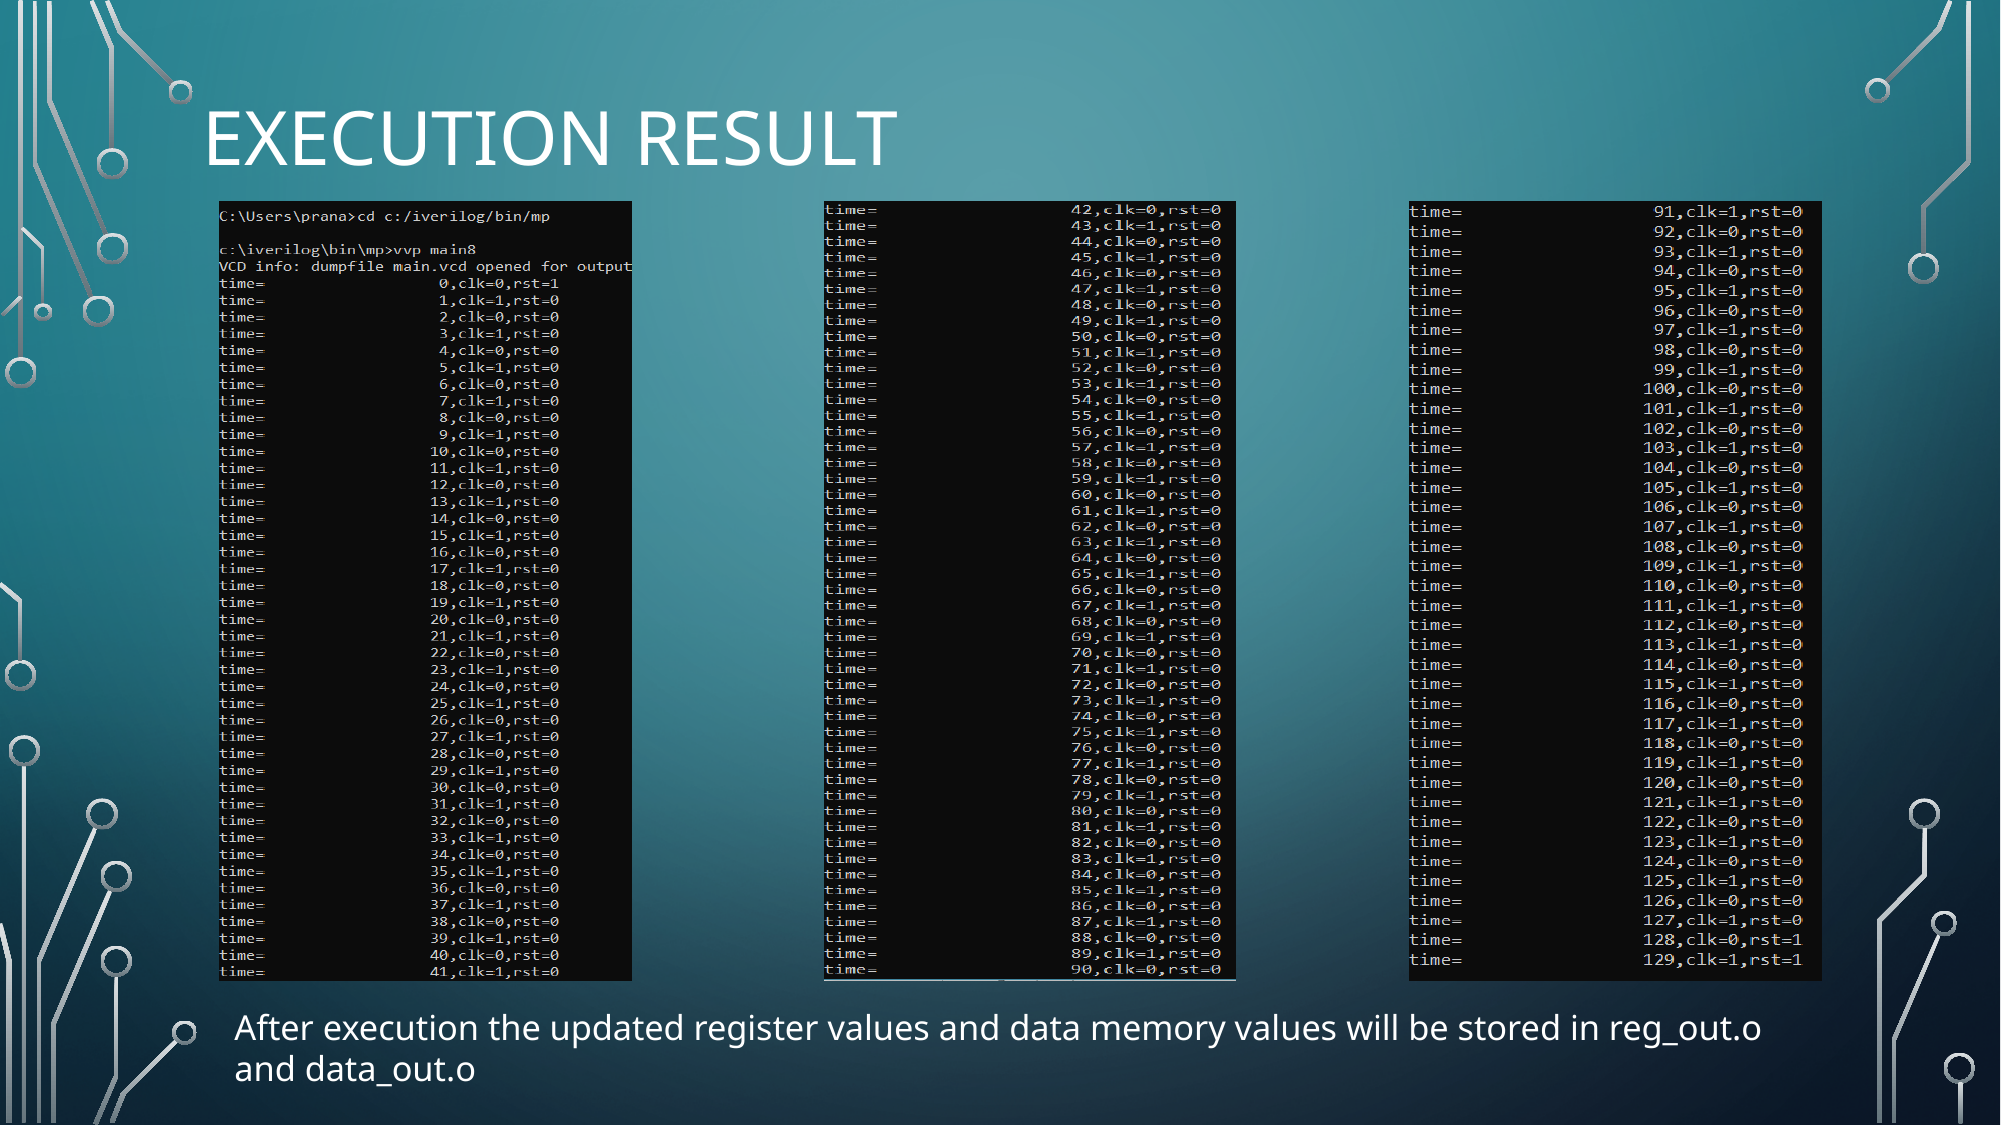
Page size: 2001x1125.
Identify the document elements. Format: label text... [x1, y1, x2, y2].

picture [219, 200, 632, 982]
picture [824, 200, 1237, 982]
text_box After execution the updated register values and data memory values will be stored in reg_out.o and data_out.o [219, 998, 1822, 1096]
picture [1409, 200, 1822, 982]
title Execution result [187, 20, 1813, 263]
